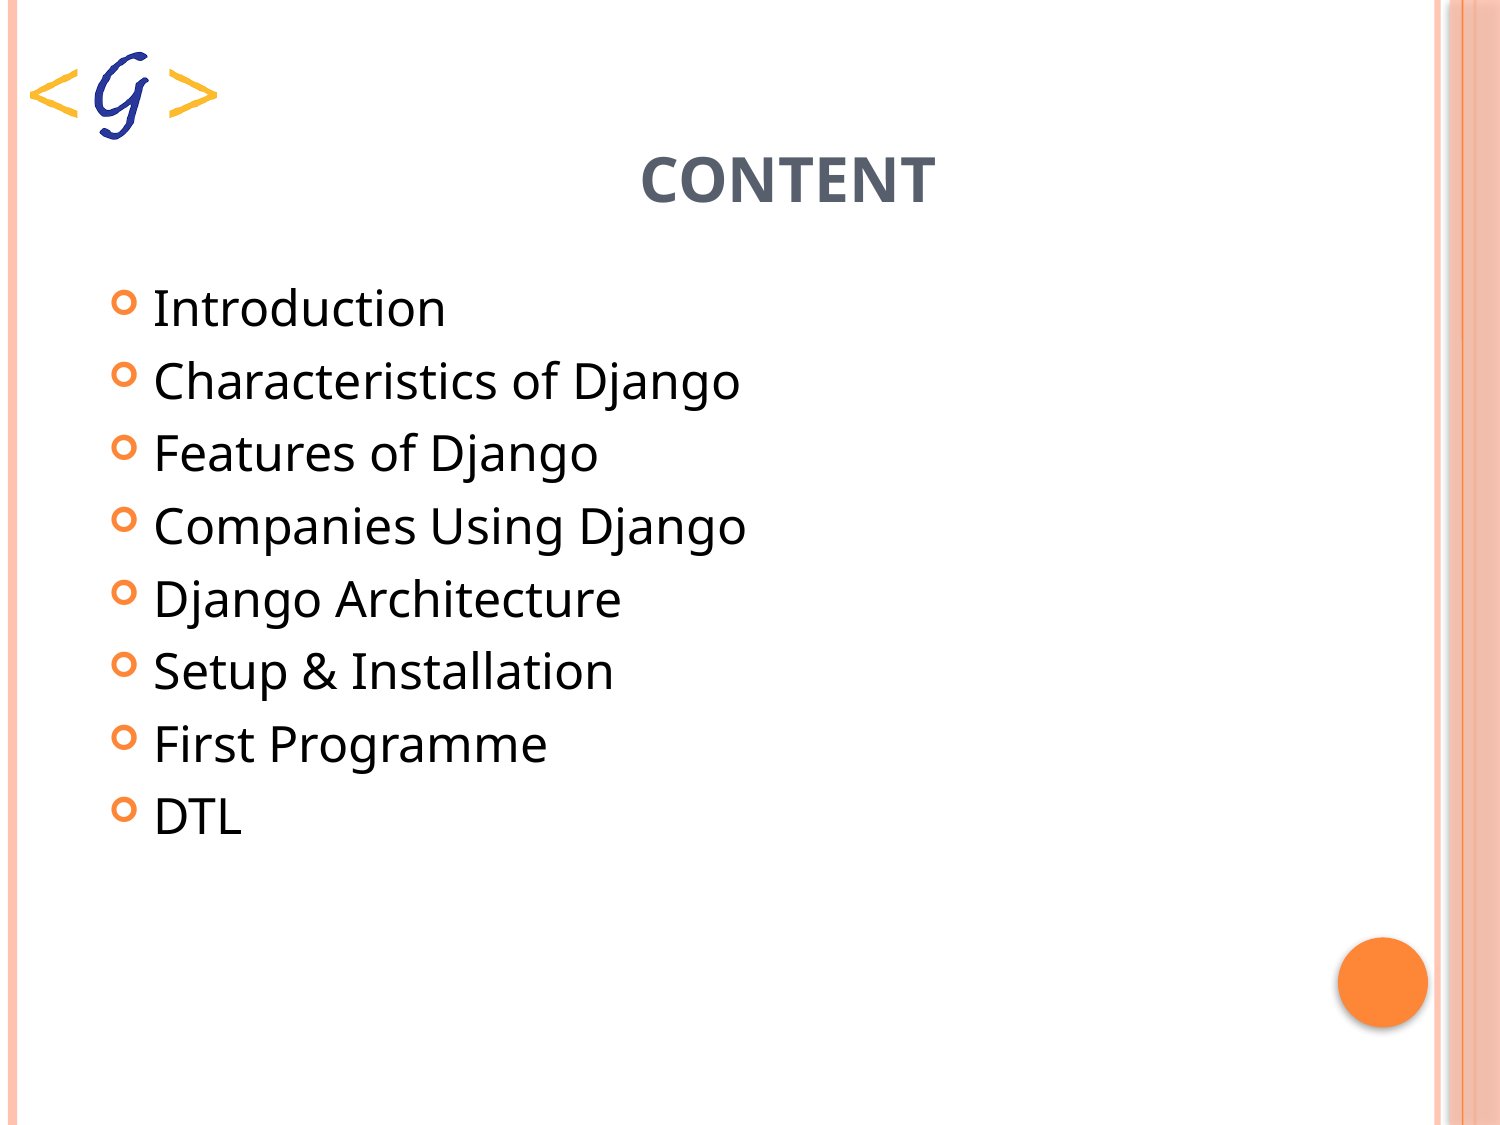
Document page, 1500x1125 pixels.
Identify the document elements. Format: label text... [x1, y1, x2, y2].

title Content [328, 35, 1249, 223]
list Introduction Characteristics of Django Features of Django Companies Using Django Django Architecture Setup & Installation First Programme DTL [93, 269, 1319, 1055]
picture [22, 0, 224, 200]
